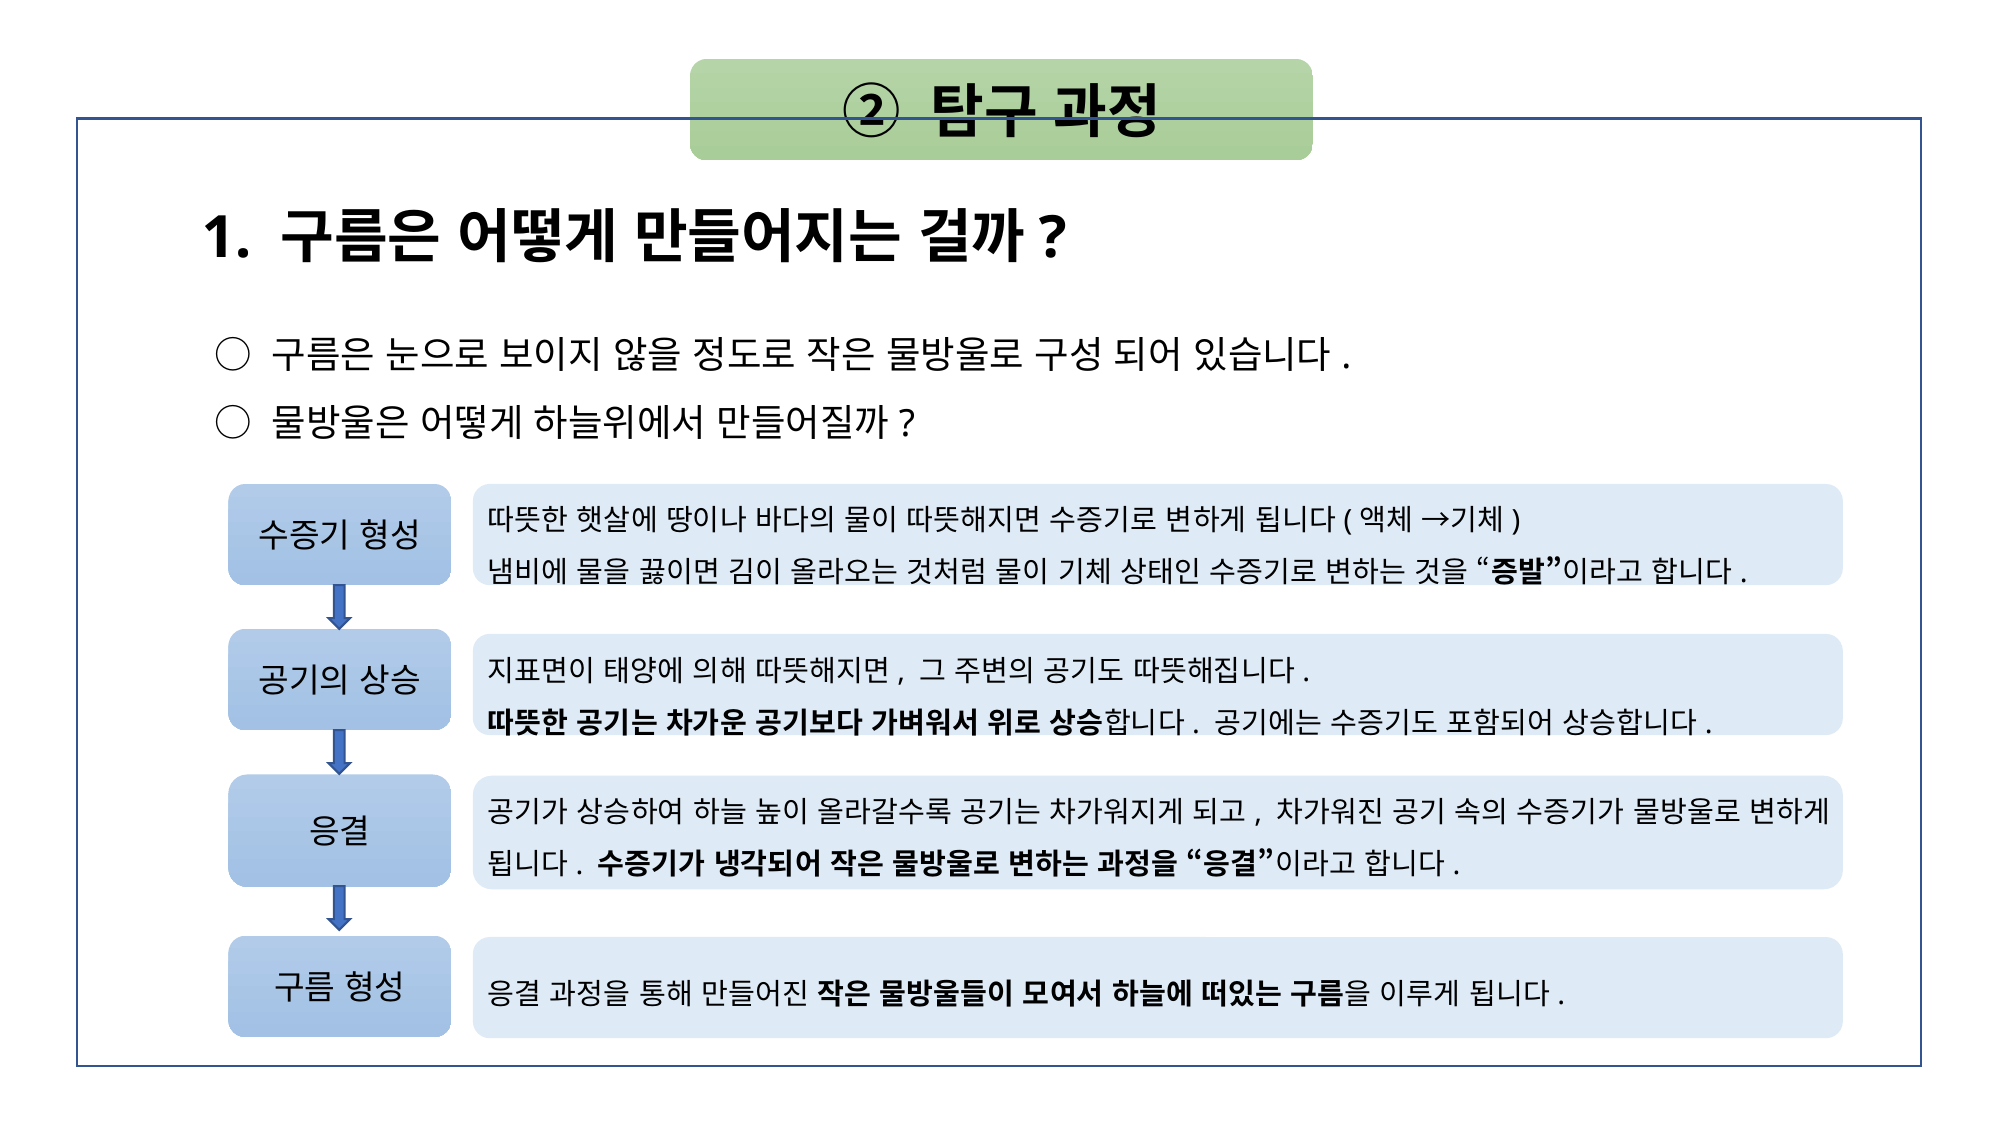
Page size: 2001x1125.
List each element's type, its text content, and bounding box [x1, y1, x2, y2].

text_box ② 탐구 과정 [689, 58, 1314, 117]
text_box [76, 117, 1922, 1067]
